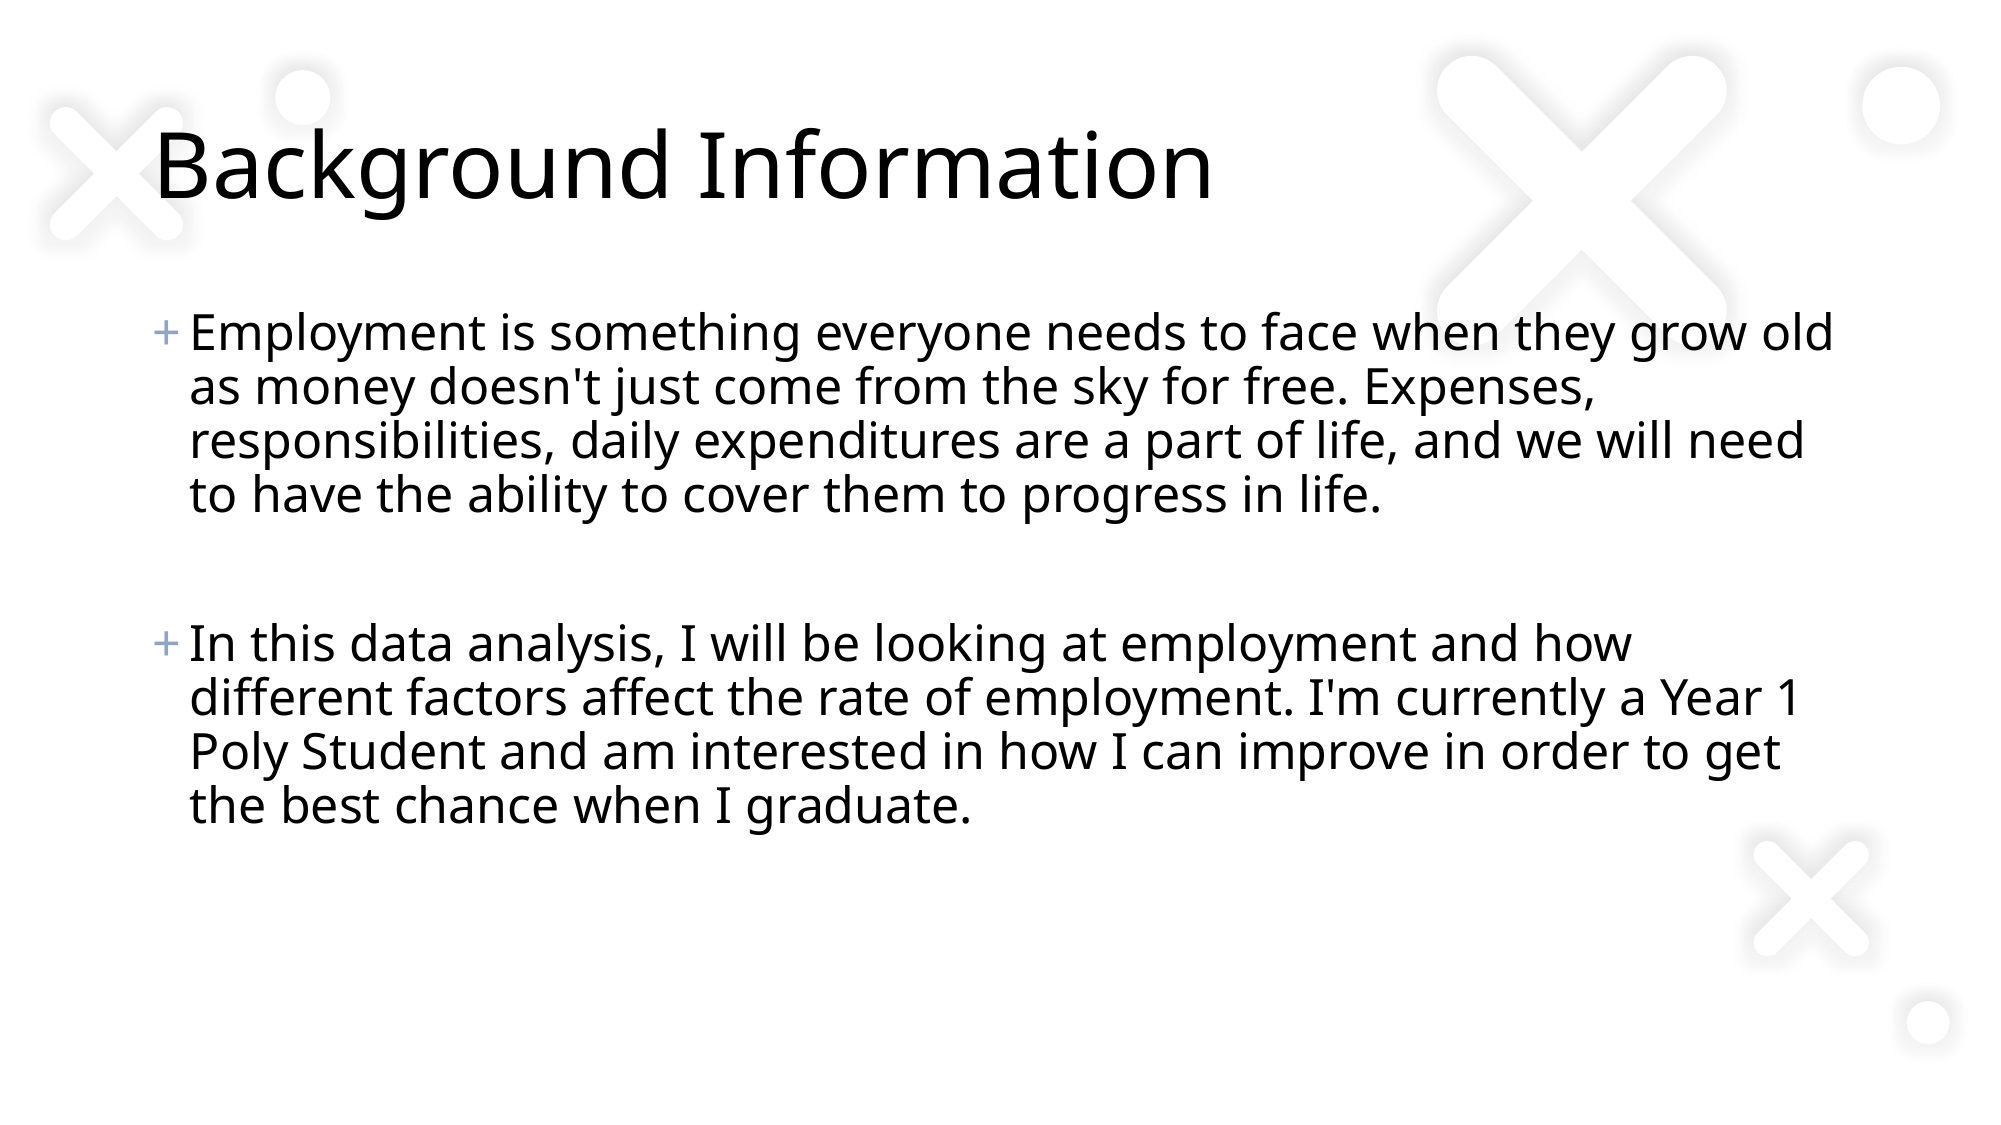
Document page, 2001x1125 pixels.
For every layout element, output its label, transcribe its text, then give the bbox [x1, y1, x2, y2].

list Employment is something everyone needs to face when they grow old as money doesn't just come from the sky for free. Expenses, responsibilities, daily expenditures are a part of life, and we will need to have the ability to cover them to progress in life. In this data analysis, I will be looking at employment and how different factors affect the rate of employment. I'm currently a Year 1 Poly Student and am interested in how I can improve in order to get the best chance when I graduate. [137, 299, 1863, 1014]
title Background Information [137, 59, 1863, 278]
